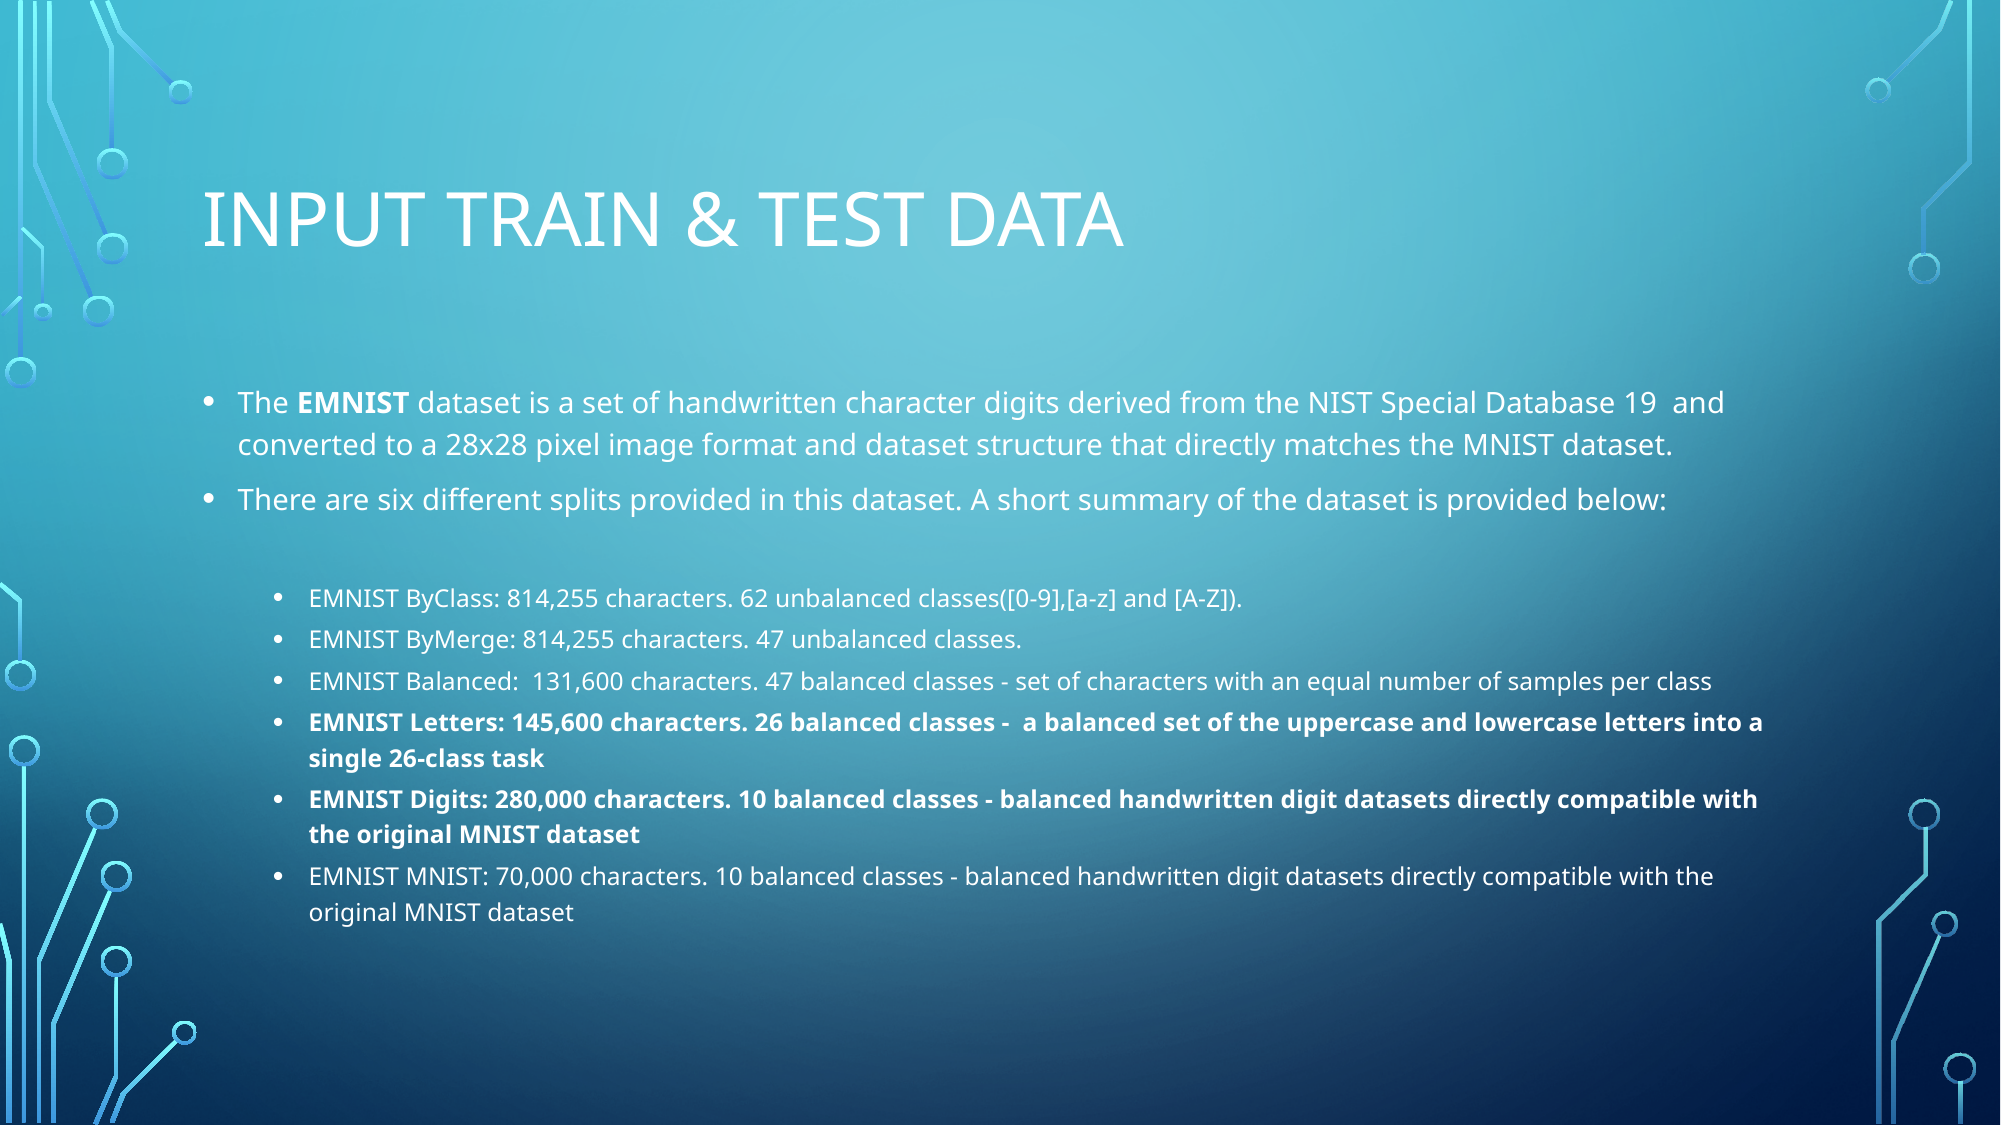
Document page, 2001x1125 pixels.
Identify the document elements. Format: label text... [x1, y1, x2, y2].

list The EMNIST dataset is a set of handwritten character digits derived from the NIST Special Database 19 and converted to a 28x28 pixel image format and dataset structure that directly matches the MNIST dataset. There are six different splits provided in this dataset. A short summary of the dataset is provided below: EMNIST ByClass: 814,255 characters. 62 unbalanced classes([0-9],[a-z] and [A-Z]). EMNIST ByMerge: 814,255 characters. 47 unbalanced classes. EMNIST Balanced: 131,600 characters. 47 balanced classes - set of characters with an equal number of samples per class EMNIST Letters: 145,600 characters. 26 balanced classes - a balanced set of the uppercase and lowercase letters into a single 26-class task EMNIST Digits: 280,000 characters. 10 balanced classes - balanced handwritten digit datasets directly compatible with the original MNIST dataset EMNIST MNIST: 70,000 characters. 10 balanced classes - balanced handwritten digit datasets directly compatible with the original MNIST dataset [187, 369, 1813, 950]
title Input TRAIN & TEST Data [187, 101, 1813, 344]
